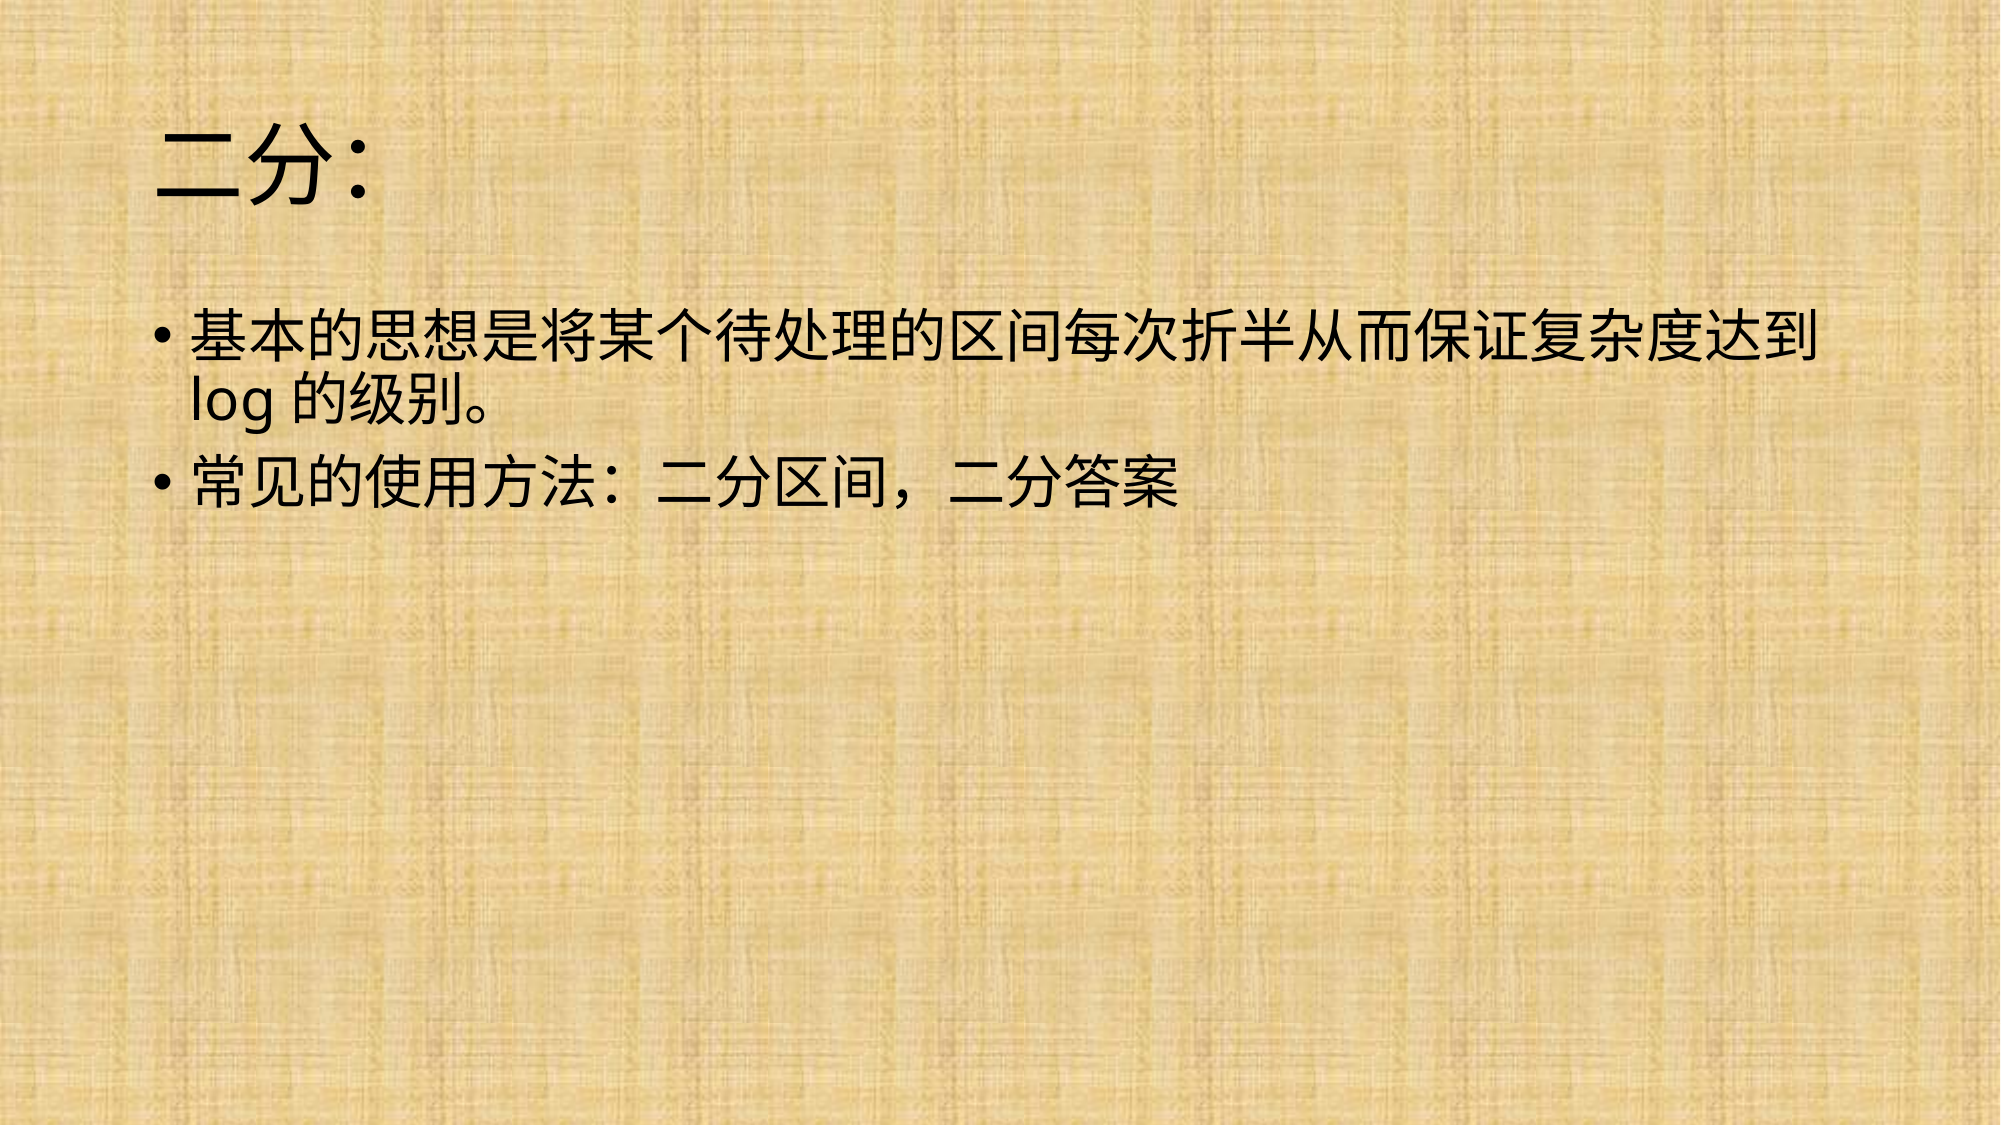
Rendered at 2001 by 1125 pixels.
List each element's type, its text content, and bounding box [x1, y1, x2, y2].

picture [0, 0, 2001, 1125]
title 二分： [137, 59, 1863, 278]
list 基本的思想是将某个待处理的区间每次折半从而保证复杂度达到log的级别。 常见的使用方法：二分区间，二分答案 [137, 299, 1863, 1014]
